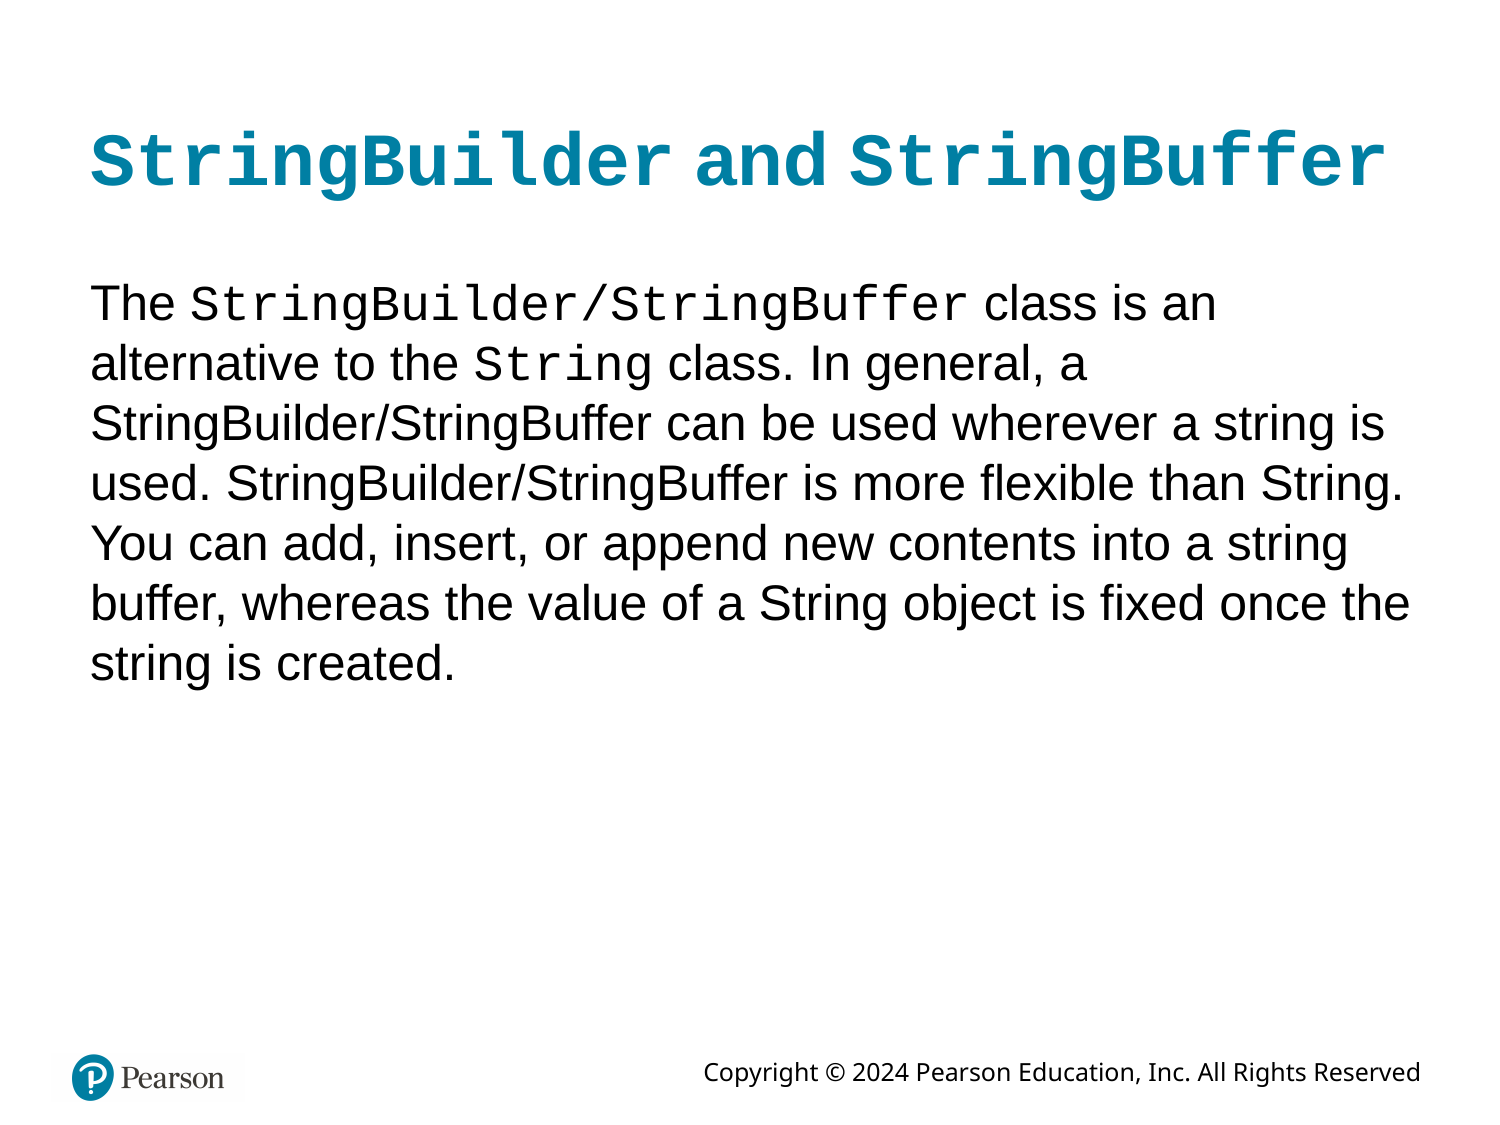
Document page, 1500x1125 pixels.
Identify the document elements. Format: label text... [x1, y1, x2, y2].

title StringBuilder and StringBuffer [75, 35, 1425, 216]
picture [51, 1053, 245, 1102]
list The StringBuilder/StringBuffer class is an alternative to the String class. In general, a StringBuilder/StringBuffer can be used wherever a string is used. StringBuilder/StringBuffer is more flexible than String. You can add, insert, or append new contents into a string buffer, whereas the value of a String object is fixed once the string is created. [75, 255, 1440, 1021]
